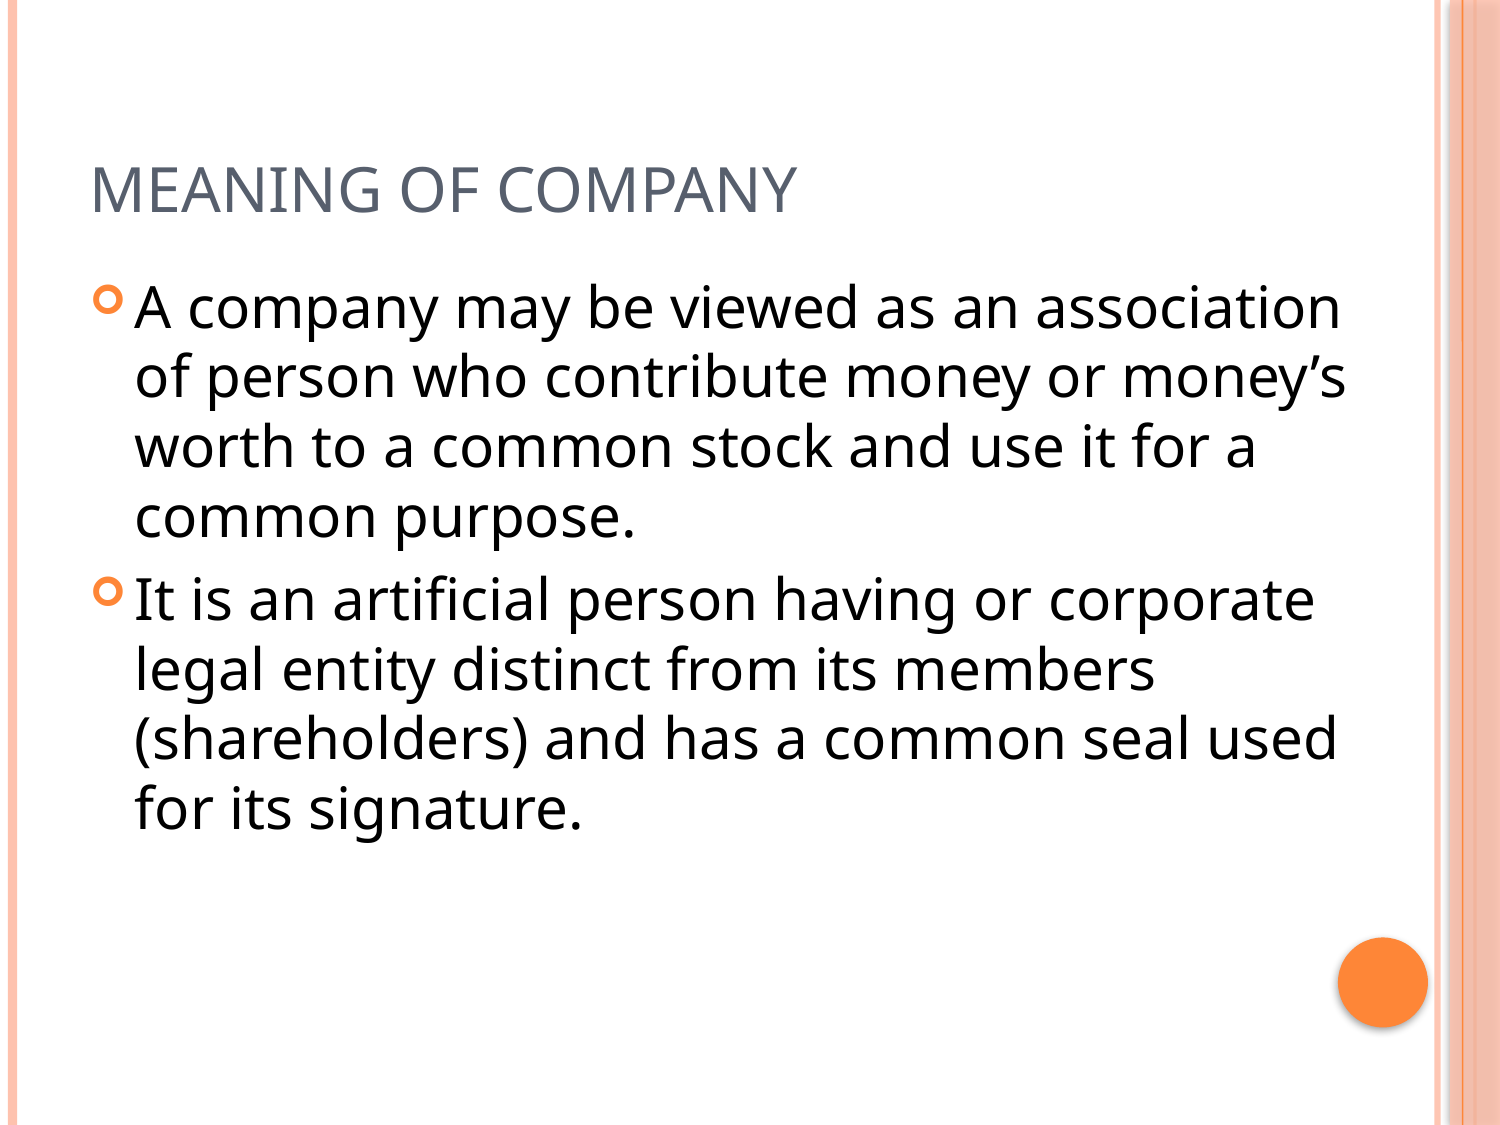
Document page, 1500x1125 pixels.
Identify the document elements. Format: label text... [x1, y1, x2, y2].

list A company may be viewed as an association of person who contribute money or money’s worth to a common stock and use it for a common purpose. It is an artificial person having or corporate legal entity distinct from its members (shareholders) and has a common seal used for its signature. [75, 262, 1388, 1062]
title Meaning of Company [75, 45, 1300, 233]
